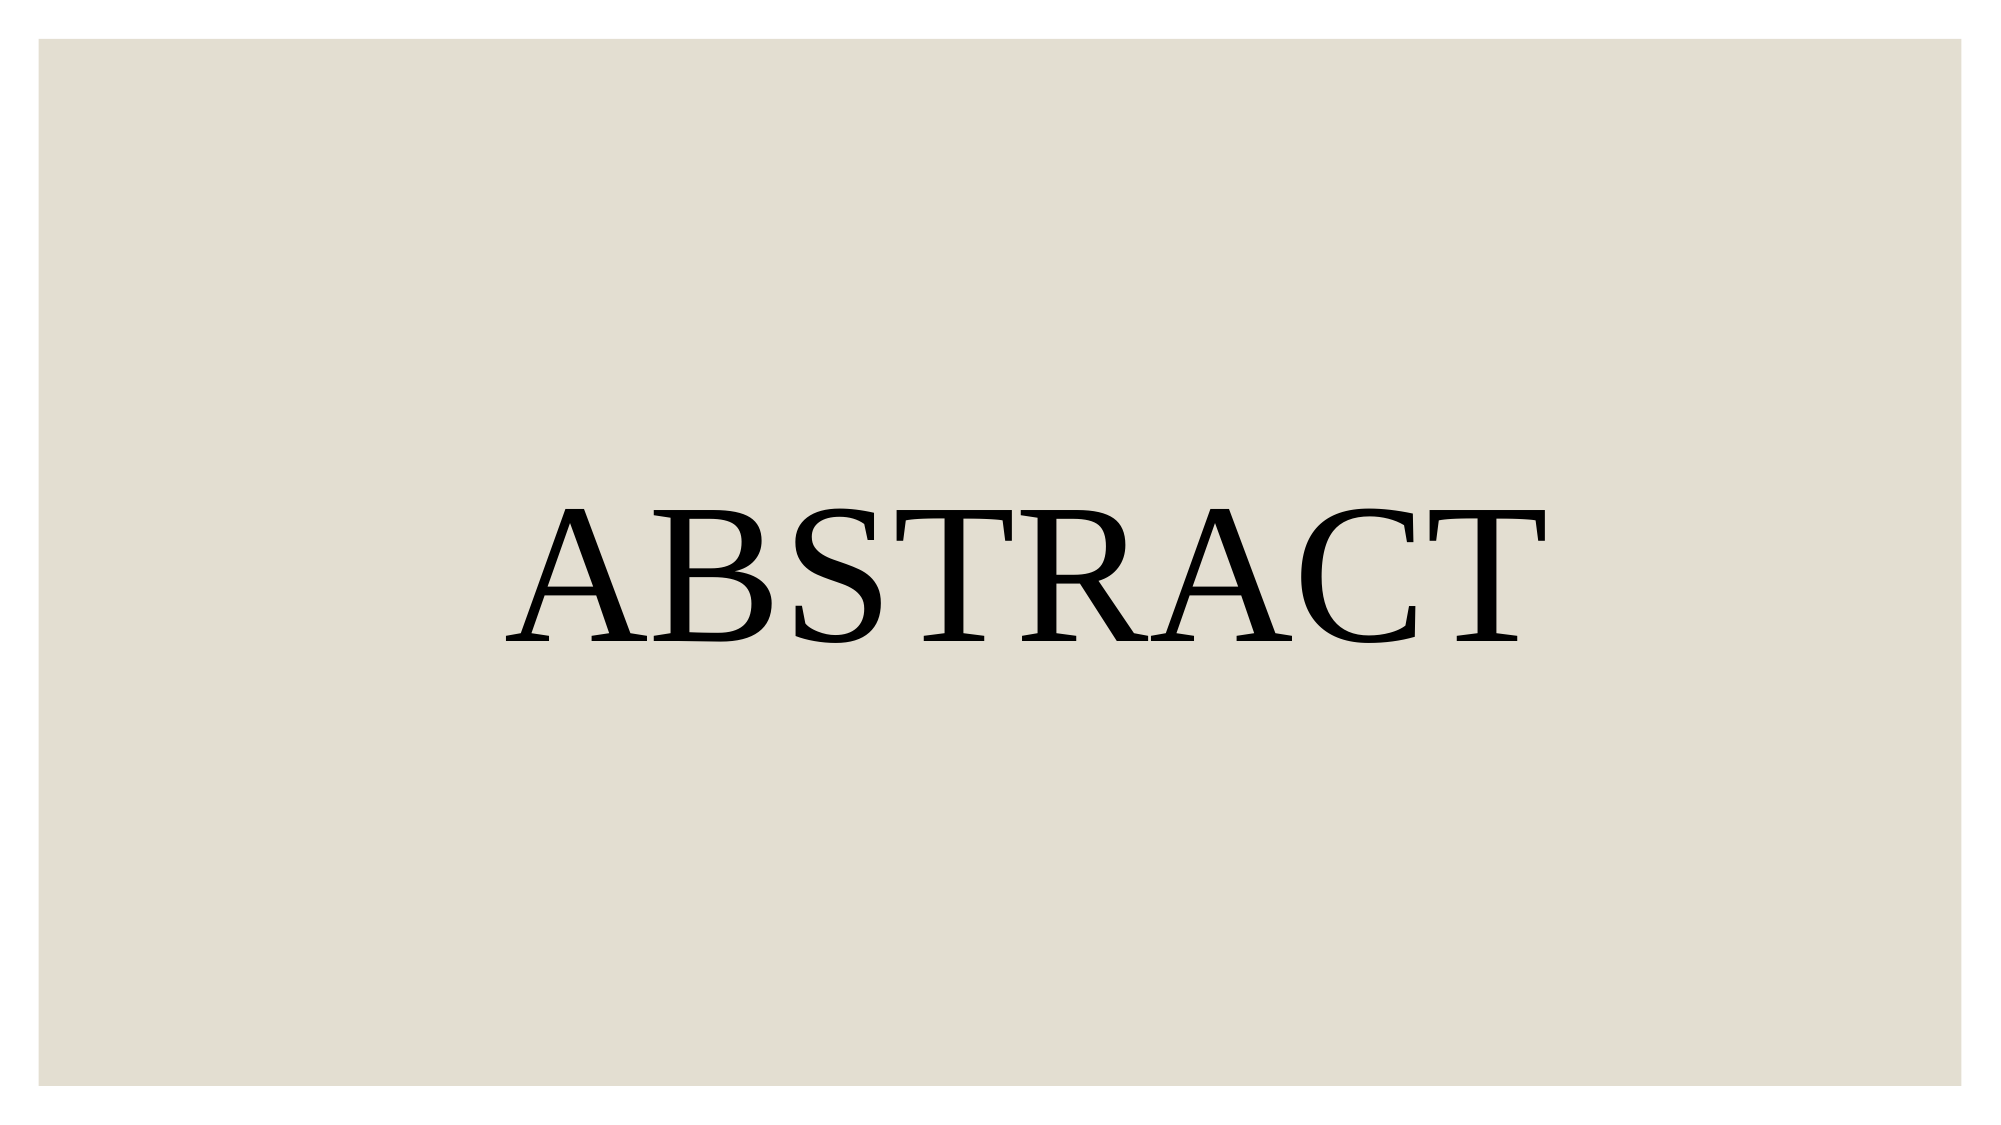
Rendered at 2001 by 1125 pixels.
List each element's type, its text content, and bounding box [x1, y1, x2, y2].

text_box ABSTRACT [449, 433, 1605, 692]
